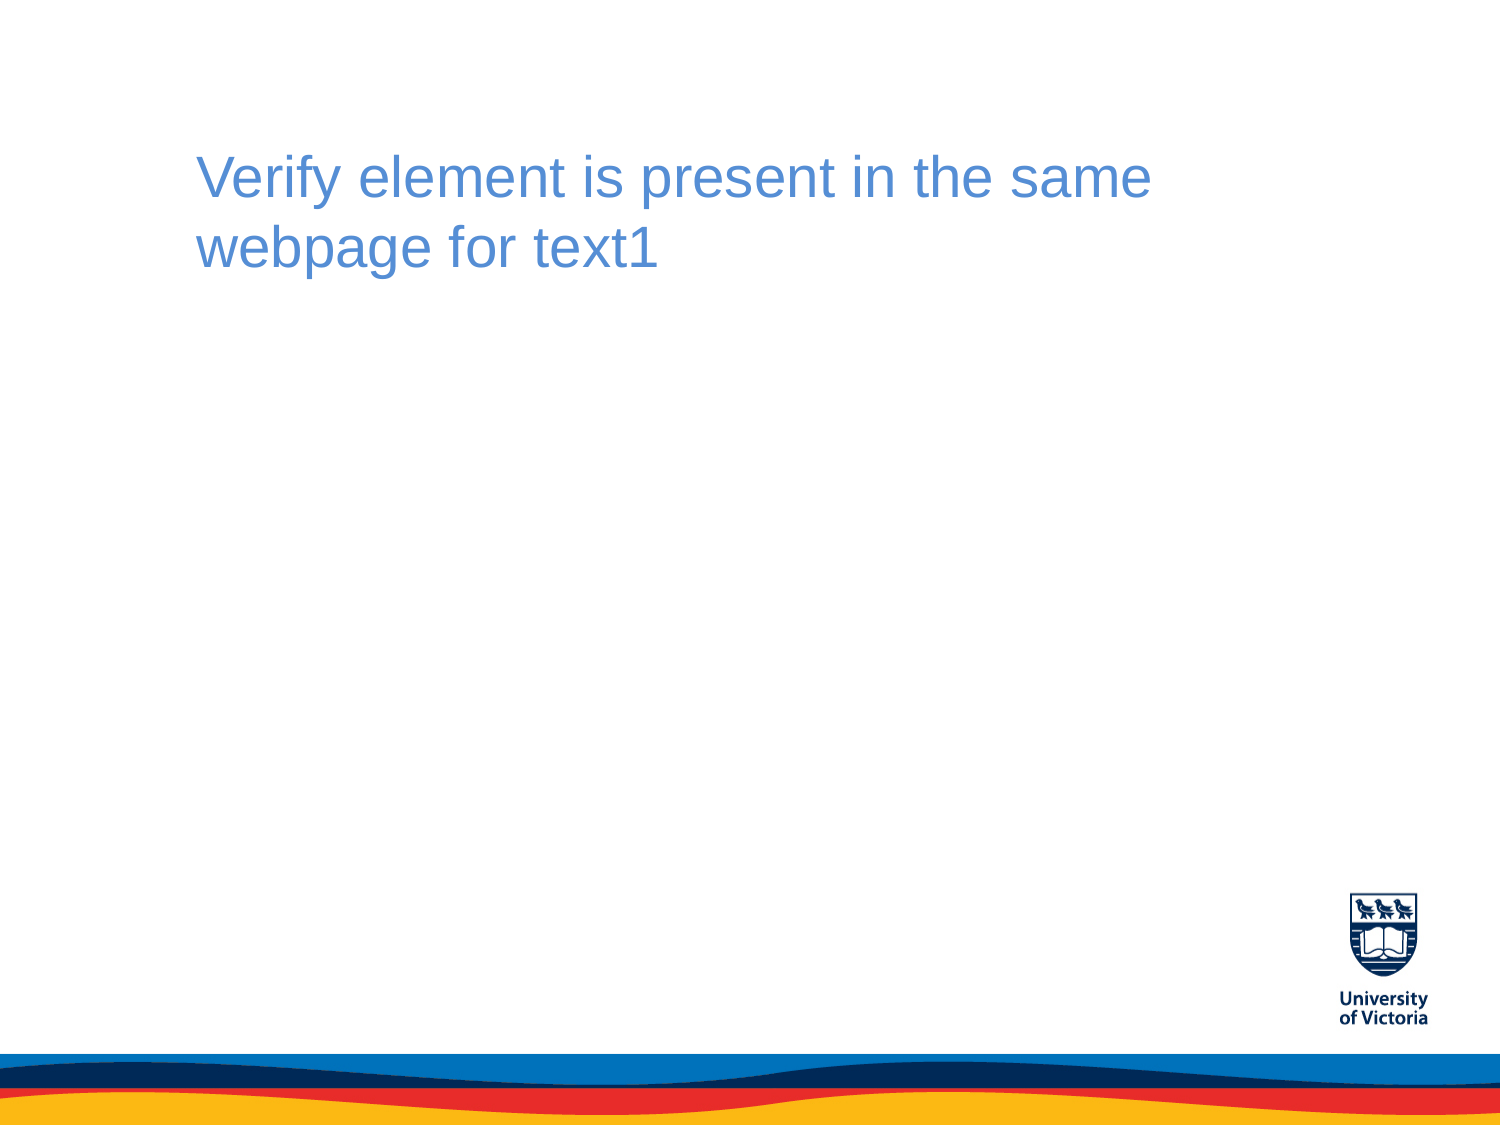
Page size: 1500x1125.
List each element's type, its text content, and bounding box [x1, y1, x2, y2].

picture [0, 0, 1500, 1125]
title Verify element is present in the same webpage for text1 [181, 115, 1209, 304]
